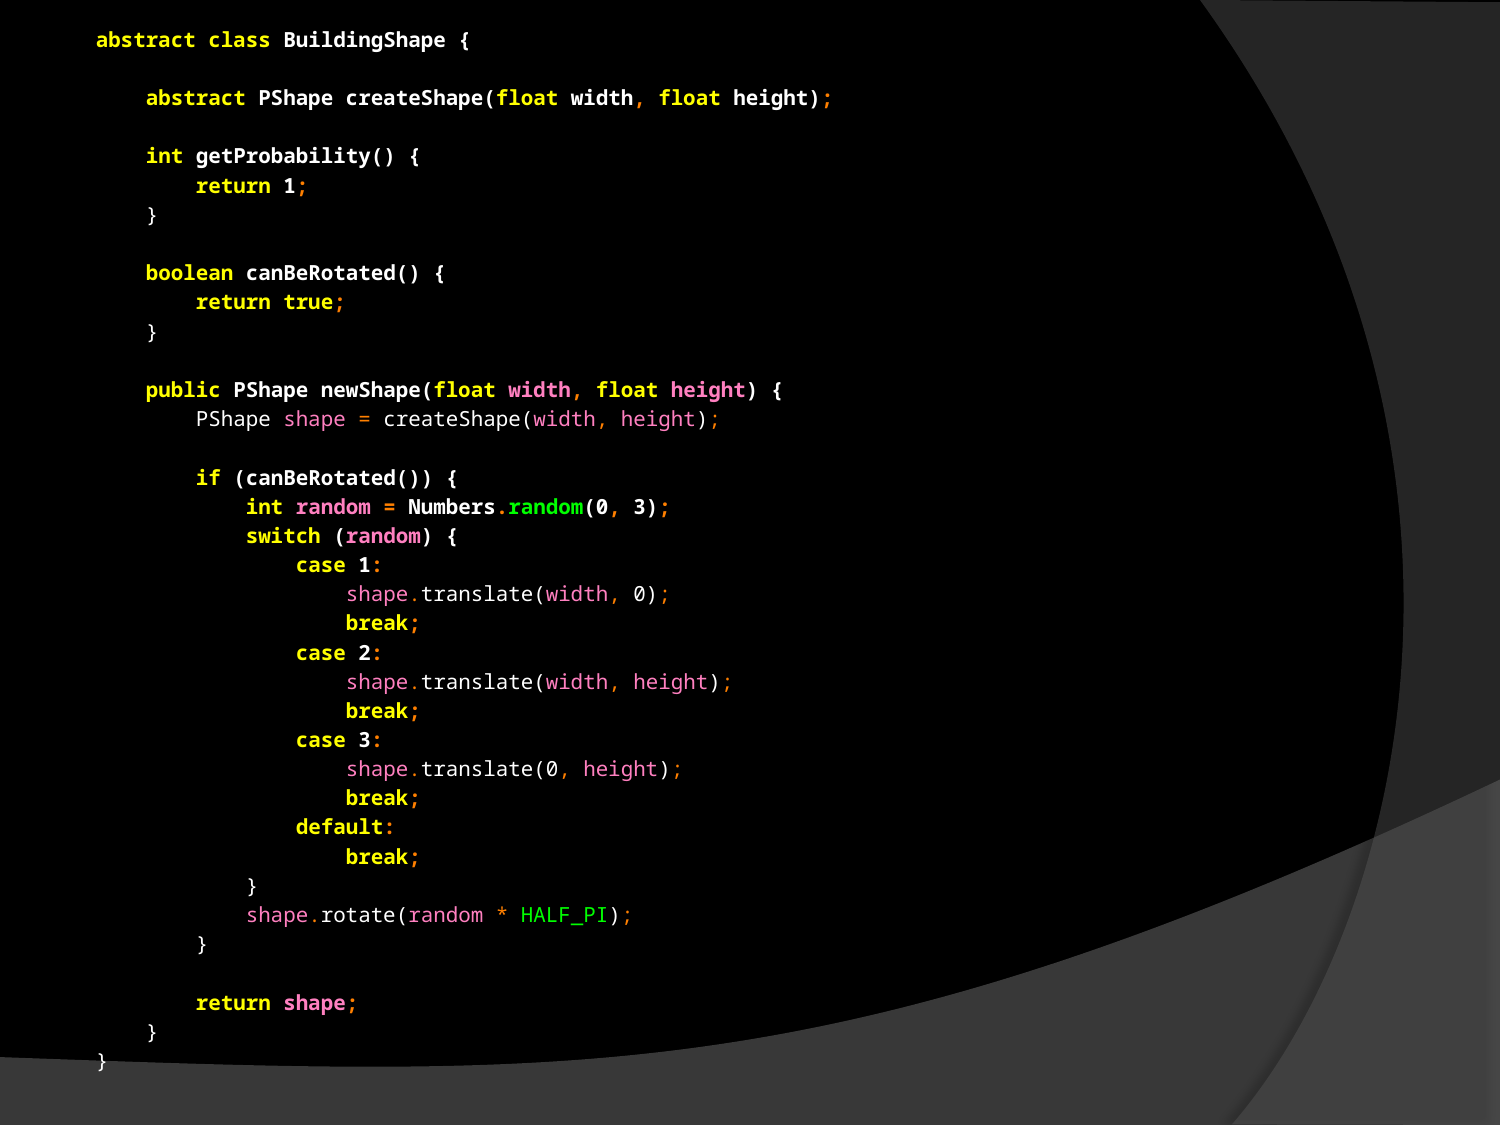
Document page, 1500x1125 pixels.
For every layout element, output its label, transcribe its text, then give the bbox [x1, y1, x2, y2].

list abstract class BuildingShape { abstract PShape createShape(float width, float height); int getProbability() { return 1; } boolean canBeRotated() { return true; } public PShape newShape(float width, float height) { PShape shape = createShape(width, height); if (canBeRotated()) { int random = Numbers.random(0, 3); switch (random) { case 1: shape.translate(width, 0); break; case 2: shape.translate(width, height); break; case 3: shape.translate(0, height); break; default: break; } shape.rotate(random * HALF_PI); } return shape; } } [75, 19, 1300, 1083]
